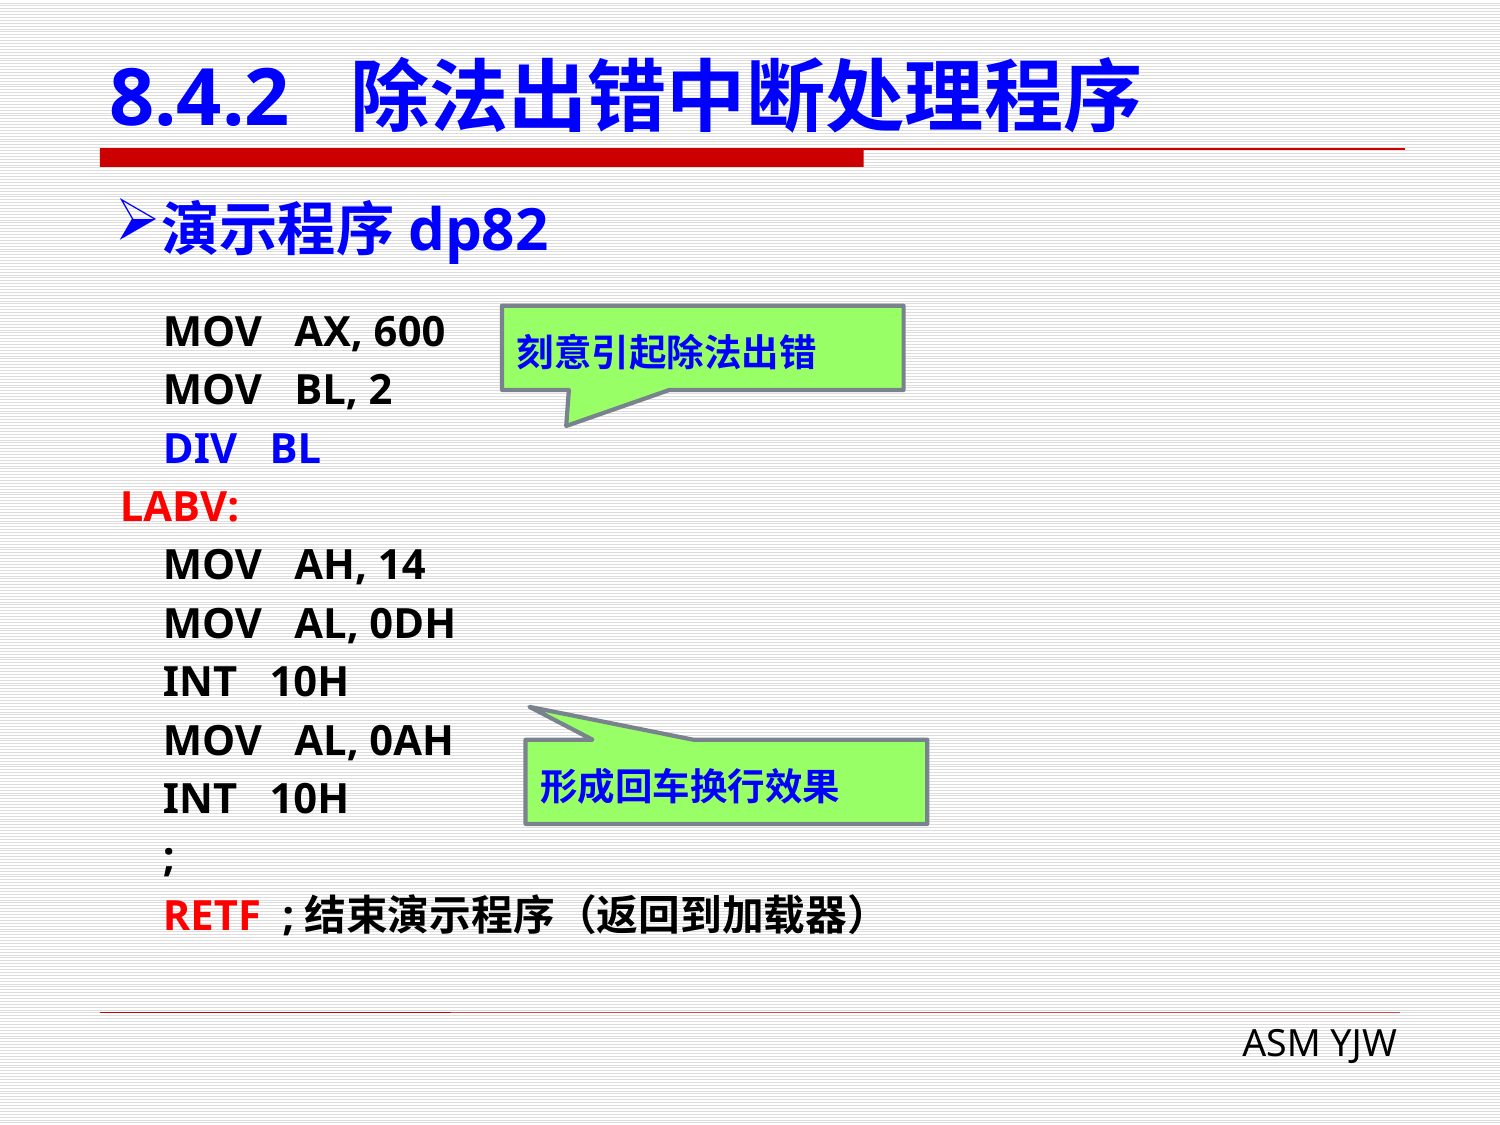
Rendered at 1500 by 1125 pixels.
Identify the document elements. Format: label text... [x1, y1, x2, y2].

title 8.4.2 除法出错中断处理程序 [94, 50, 1407, 149]
text_box 演示程序dp82 [100, 184, 1400, 270]
text_box 刻意引起除法出错 [499, 303, 906, 428]
text_box 形成回车换行效果 [523, 704, 930, 827]
text_box MOV AX, 600 MOV BL, 2 DIV BL LABV: MOV AH, 14 MOV AL, 0DH INT 10H MOV AL, 0AH INT 10H ; RETF ;结束演示程序（返回到加载器） [105, 289, 975, 946]
